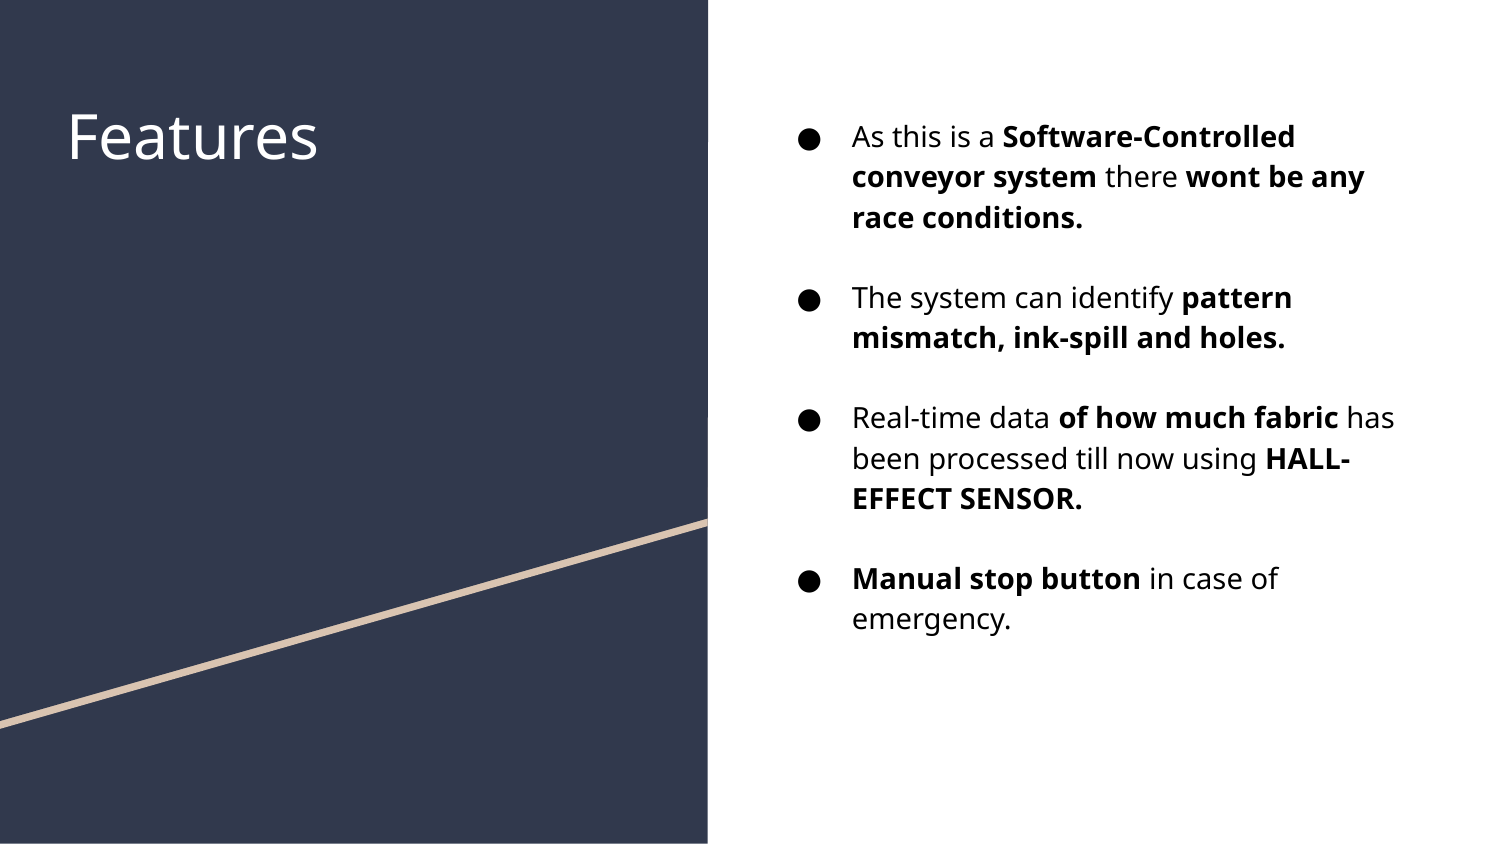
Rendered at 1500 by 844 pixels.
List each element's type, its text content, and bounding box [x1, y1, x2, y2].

list As this is a Software-Controlled conveyor system there wont be any race conditions. The system can identify pattern mismatch, ink-spill and holes. Real-time data of how much fabric has been processed till now using HALL-EFFECT SENSOR. Manual stop button in case of emergency. [761, 63, 1446, 812]
title Features [51, 82, 660, 494]
